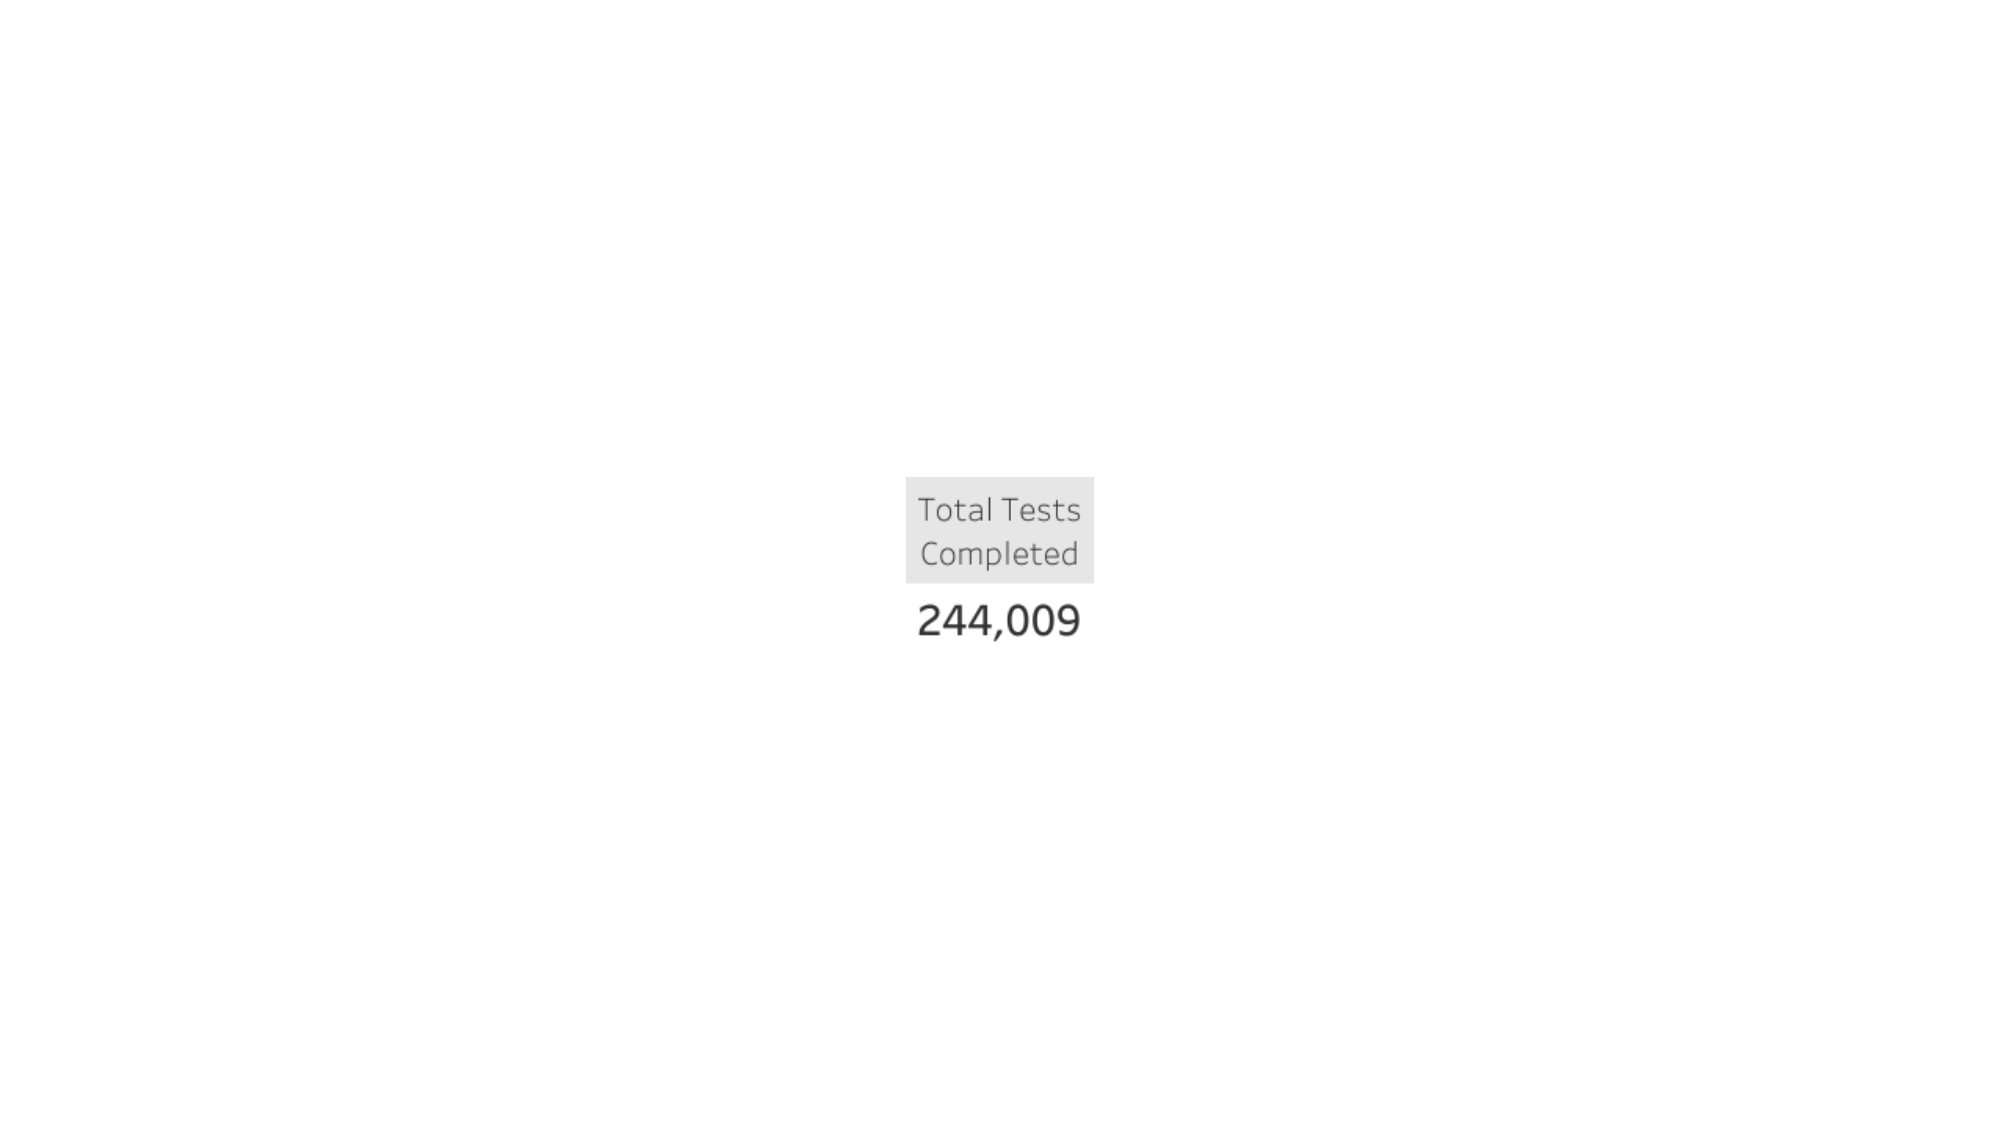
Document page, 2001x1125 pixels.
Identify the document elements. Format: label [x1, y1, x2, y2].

picture [906, 477, 1094, 648]
